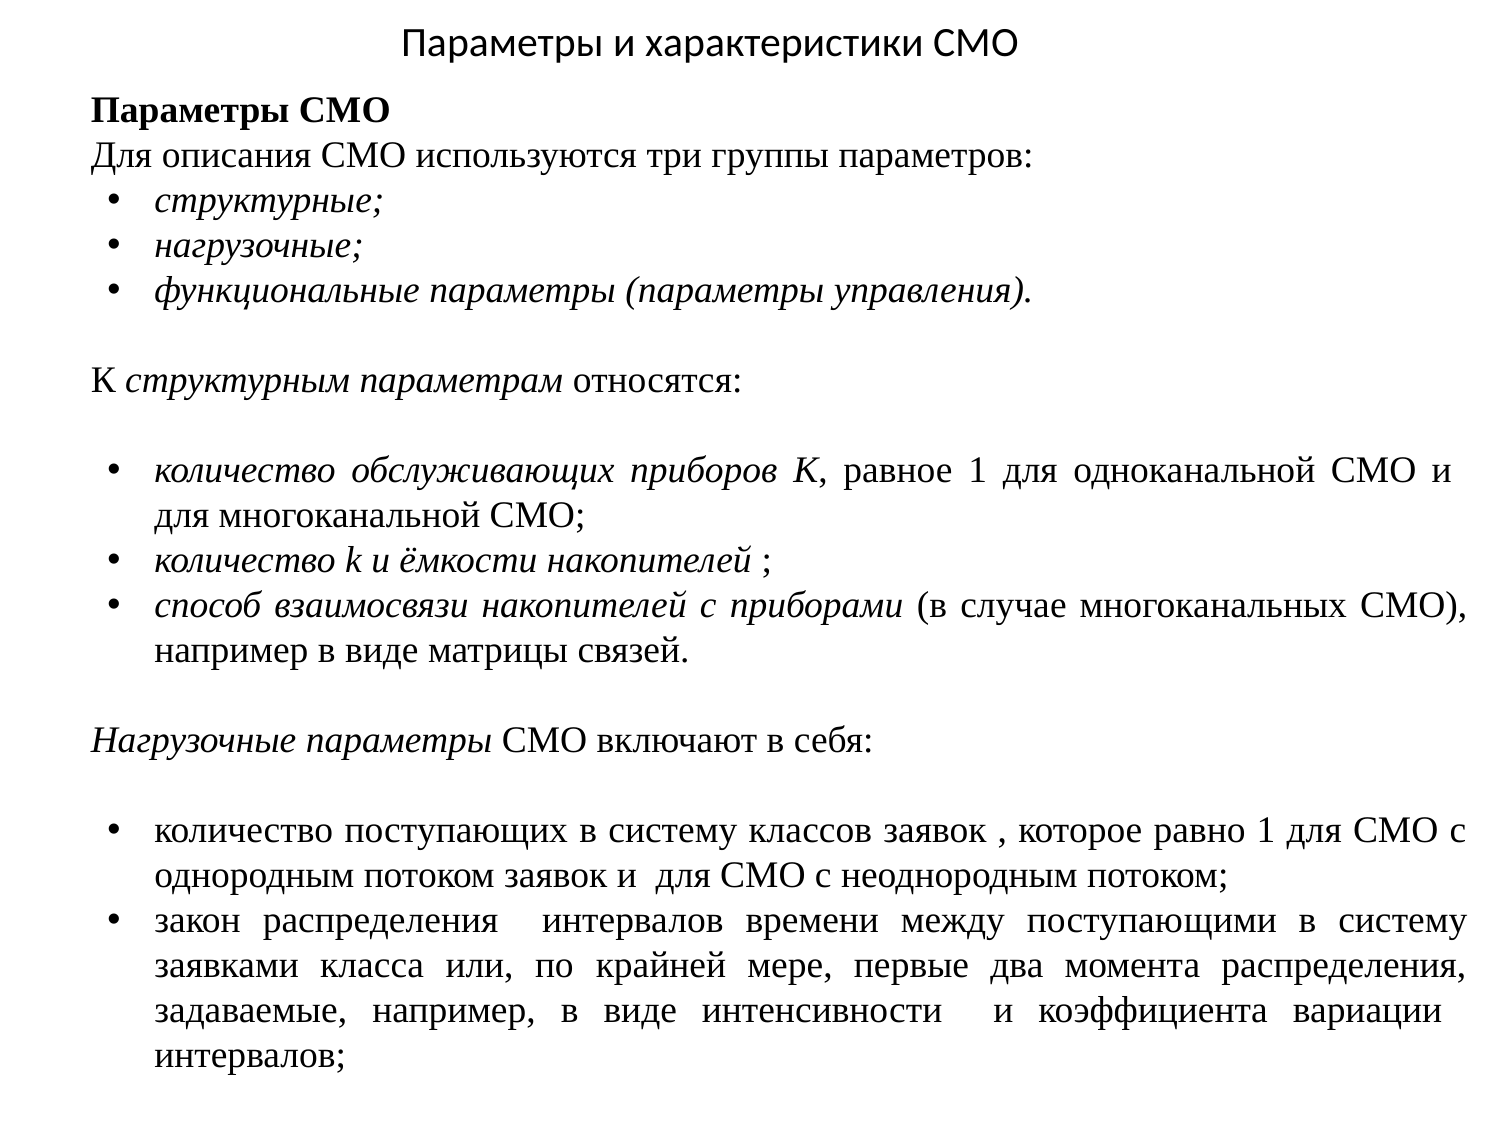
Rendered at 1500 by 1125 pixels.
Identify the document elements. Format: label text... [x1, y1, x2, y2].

text_box Параметры и характеристики СМО [386, 7, 1034, 73]
